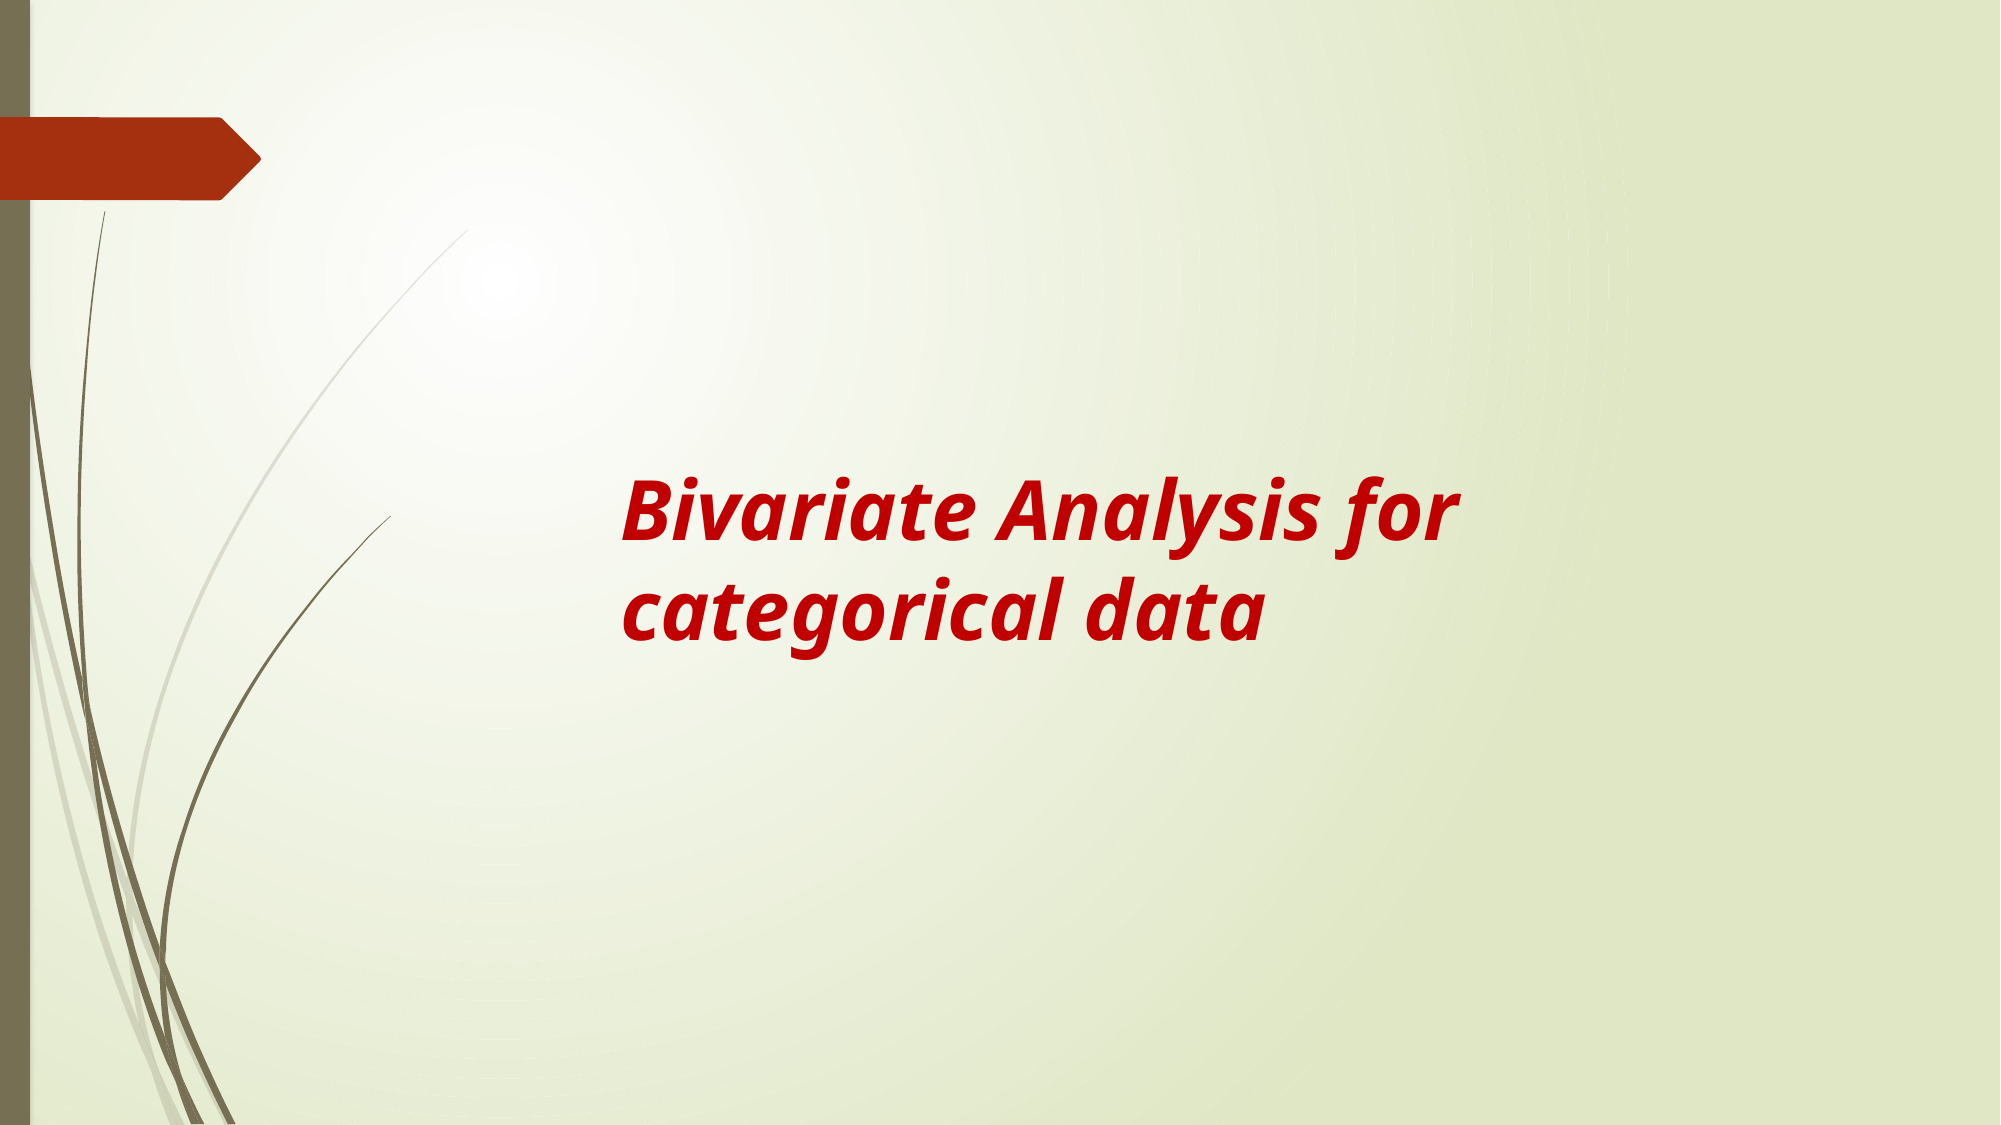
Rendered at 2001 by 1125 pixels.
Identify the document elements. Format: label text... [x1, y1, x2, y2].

text_box Bivariate Analysis for categorical data [605, 450, 2000, 765]
